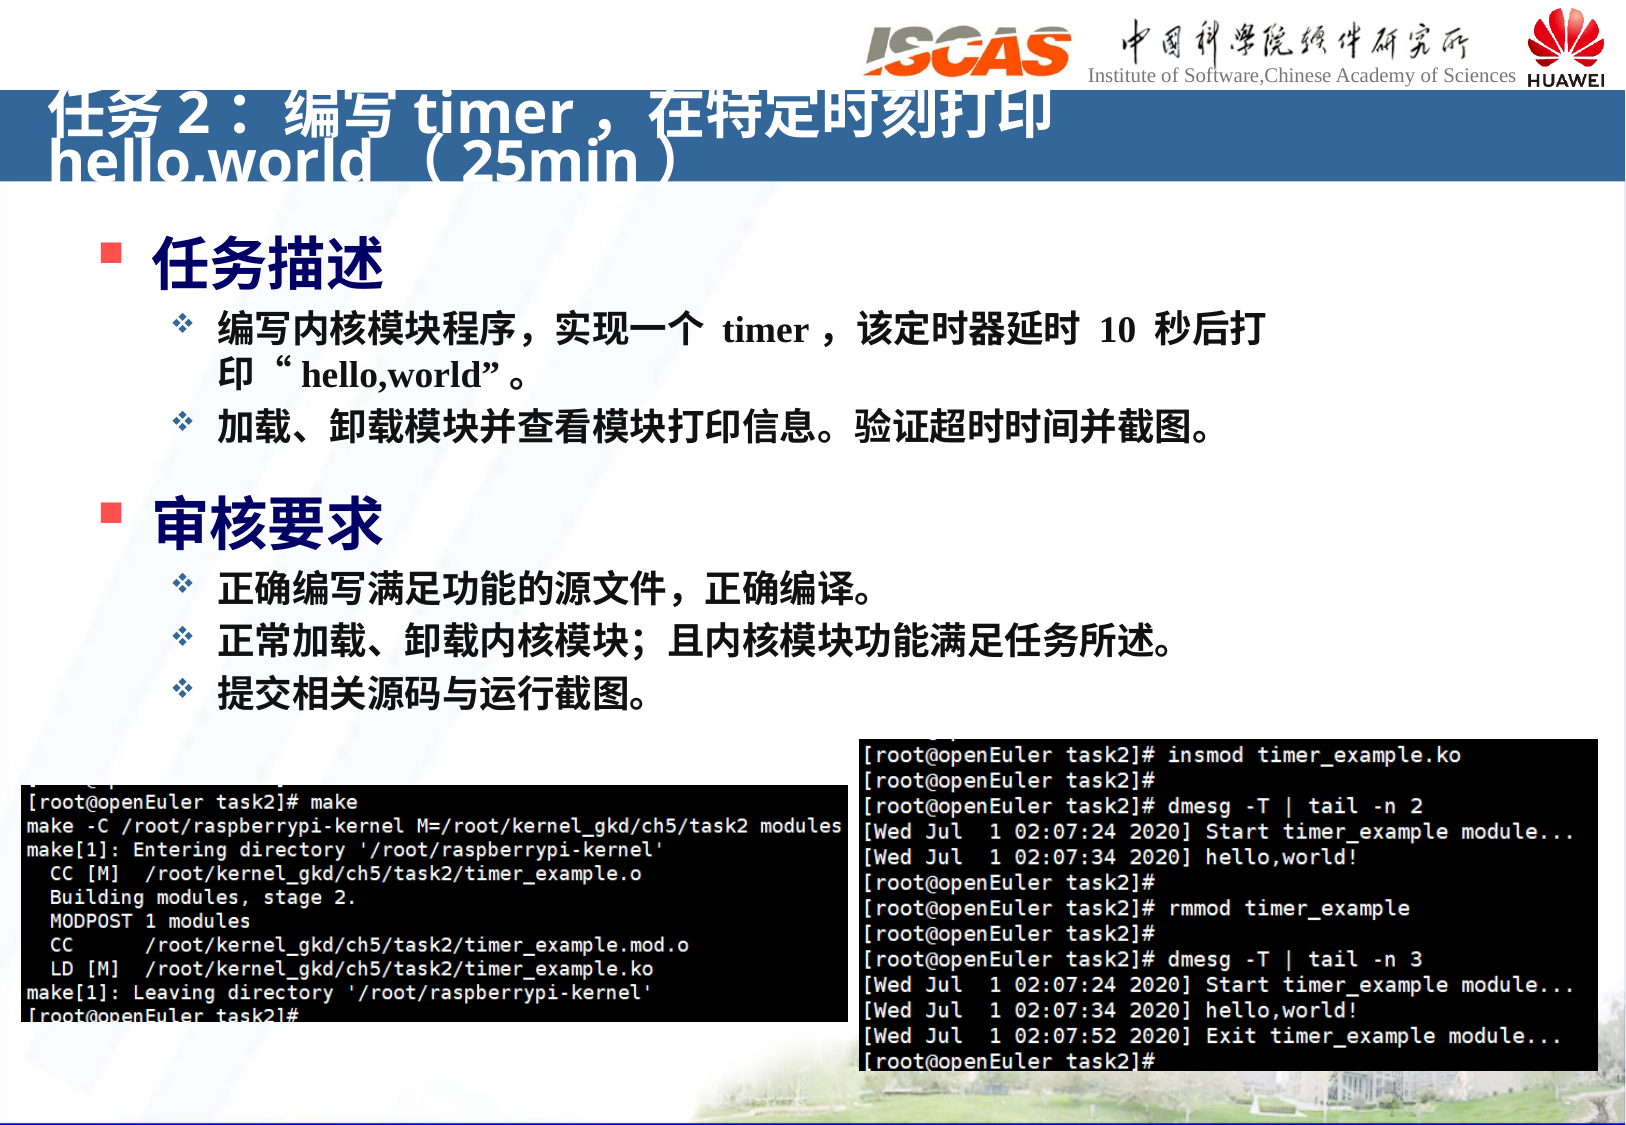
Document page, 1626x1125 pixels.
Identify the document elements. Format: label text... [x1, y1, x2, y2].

picture [1528, 8, 1604, 87]
text_box 审核要求 正确编写满足功能的源文件，正确编译。 正常加载、卸载内核模块；且内核模块功能满足任务所述。 提交相关源码与运行截图。 [80, 479, 1581, 776]
picture [0, 92, 1626, 1125]
list 任务描述 编写内核模块程序，实现一个 timer，该定时器延时 10 秒后打印“hello,world”。 加载、卸载模块并查看模块打印信息。验证超时时间并截图。 [79, 219, 1581, 472]
picture [1119, 15, 1471, 71]
title 任务2：编写timer，在特定时刻打印 hello,world（25min） [0, 89, 1625, 182]
picture [859, 18, 1084, 87]
